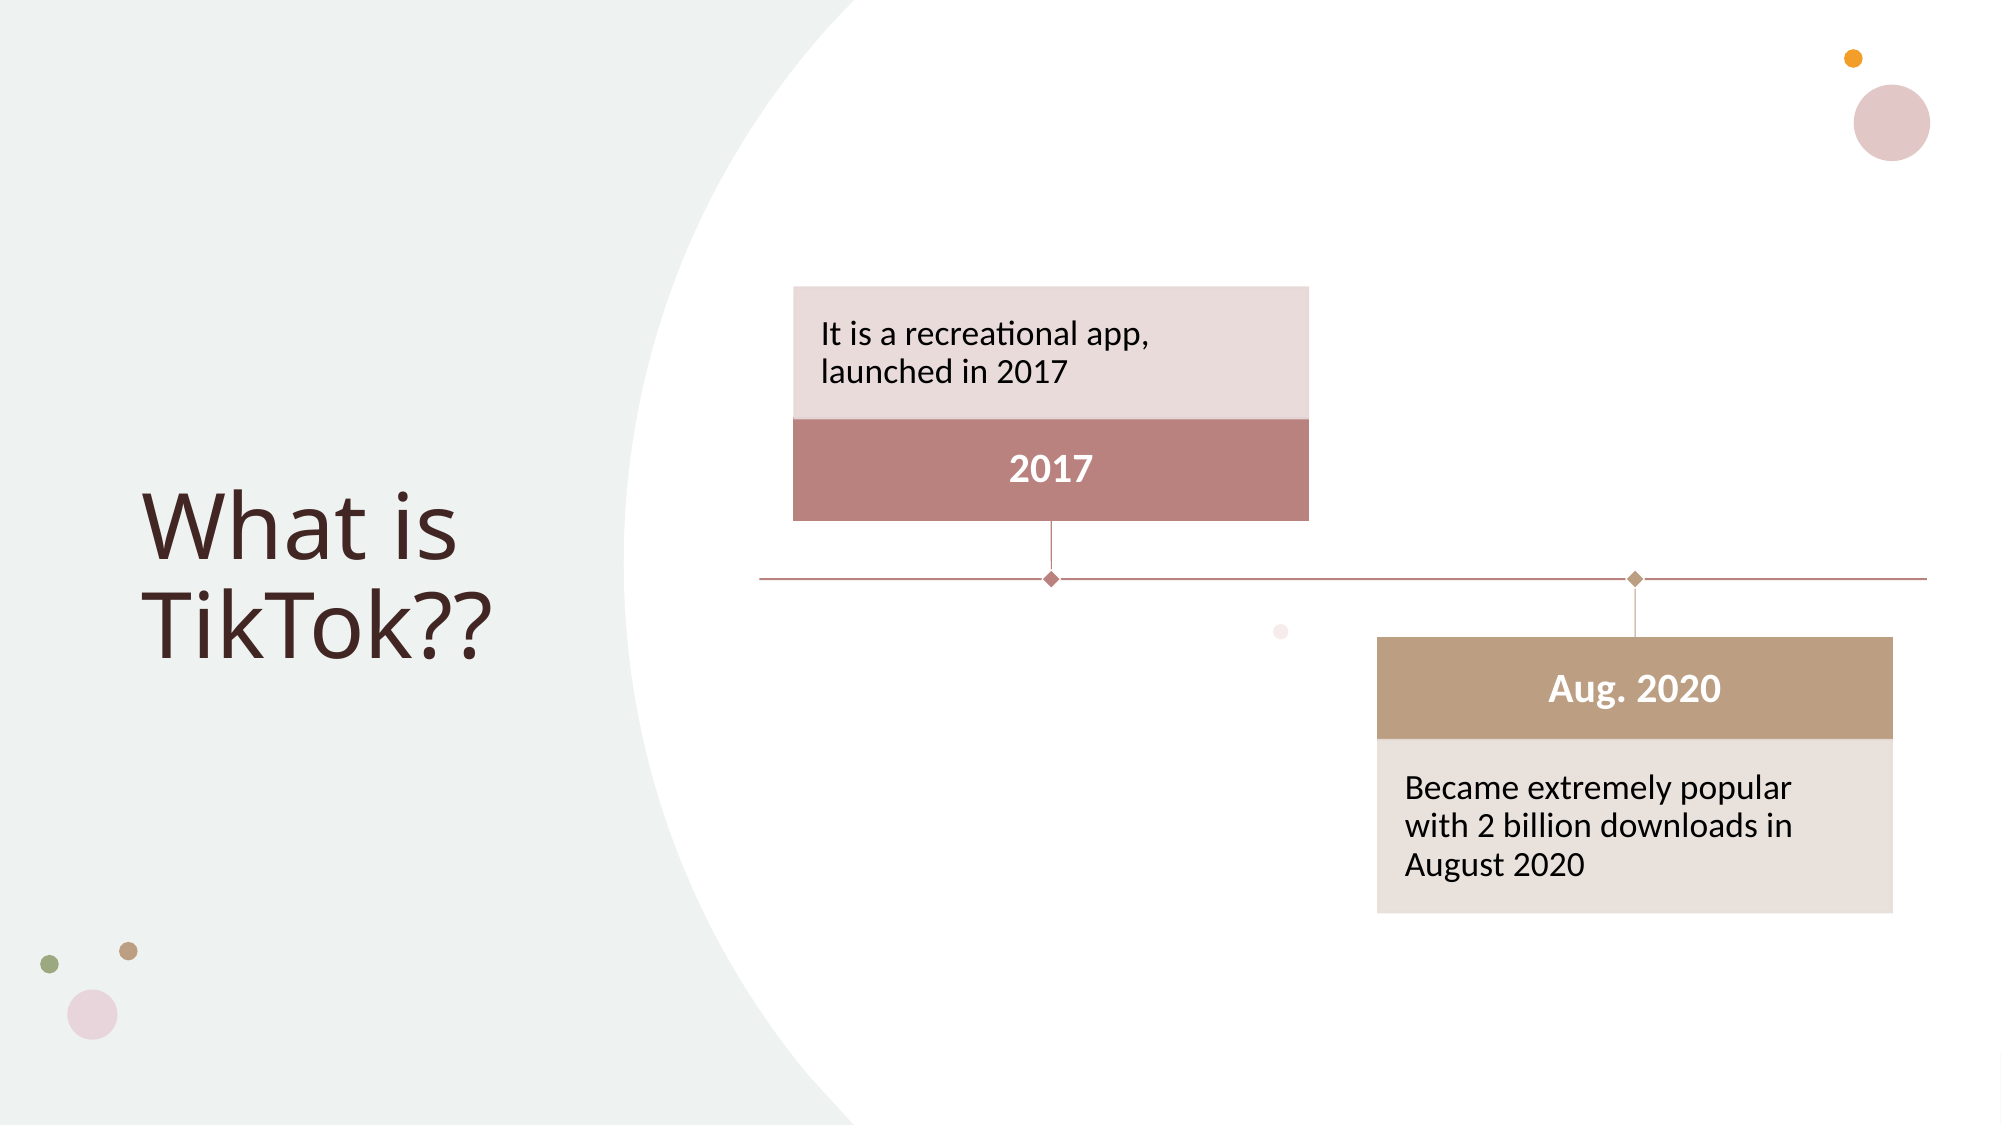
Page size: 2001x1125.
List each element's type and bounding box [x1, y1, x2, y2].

text_box [40, 49, 1931, 1040]
text_box [759, 156, 1927, 1003]
text_box [779, 0, 2000, 1125]
text_box [0, 0, 851, 1125]
